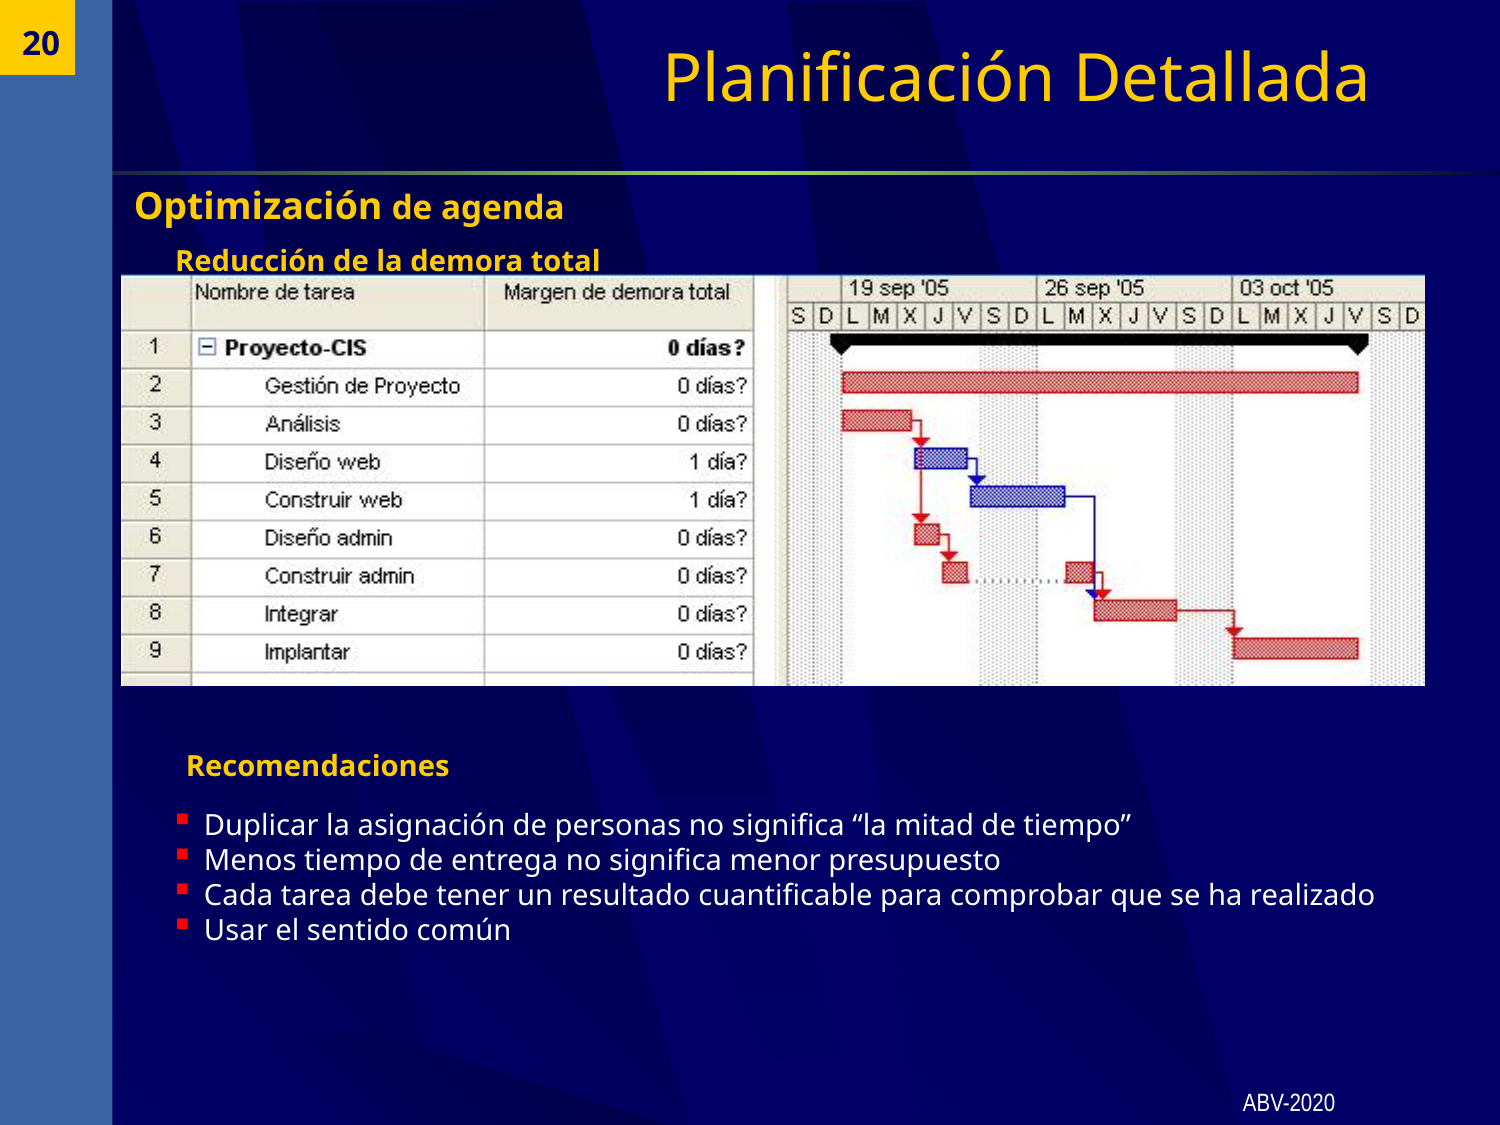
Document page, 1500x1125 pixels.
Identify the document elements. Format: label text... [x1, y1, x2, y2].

text_box Recomendaciones [171, 739, 1294, 787]
title Planificación Detallada [112, 0, 1388, 163]
slide_number 20 [0, 0, 75, 75]
picture [121, 274, 1425, 686]
text_box Reducción de la demora total [160, 234, 1283, 274]
text_box Duplicar la asignación de personas no significa “la mitad de tiempo” Menos tiempo de entrega no significa menor presupuesto Cada tarea debe tener un resultado cuantificable para comprobar que se ha realizado Usar el sentido común [159, 798, 1436, 953]
text_box Optimización de agenda [124, 174, 1070, 235]
